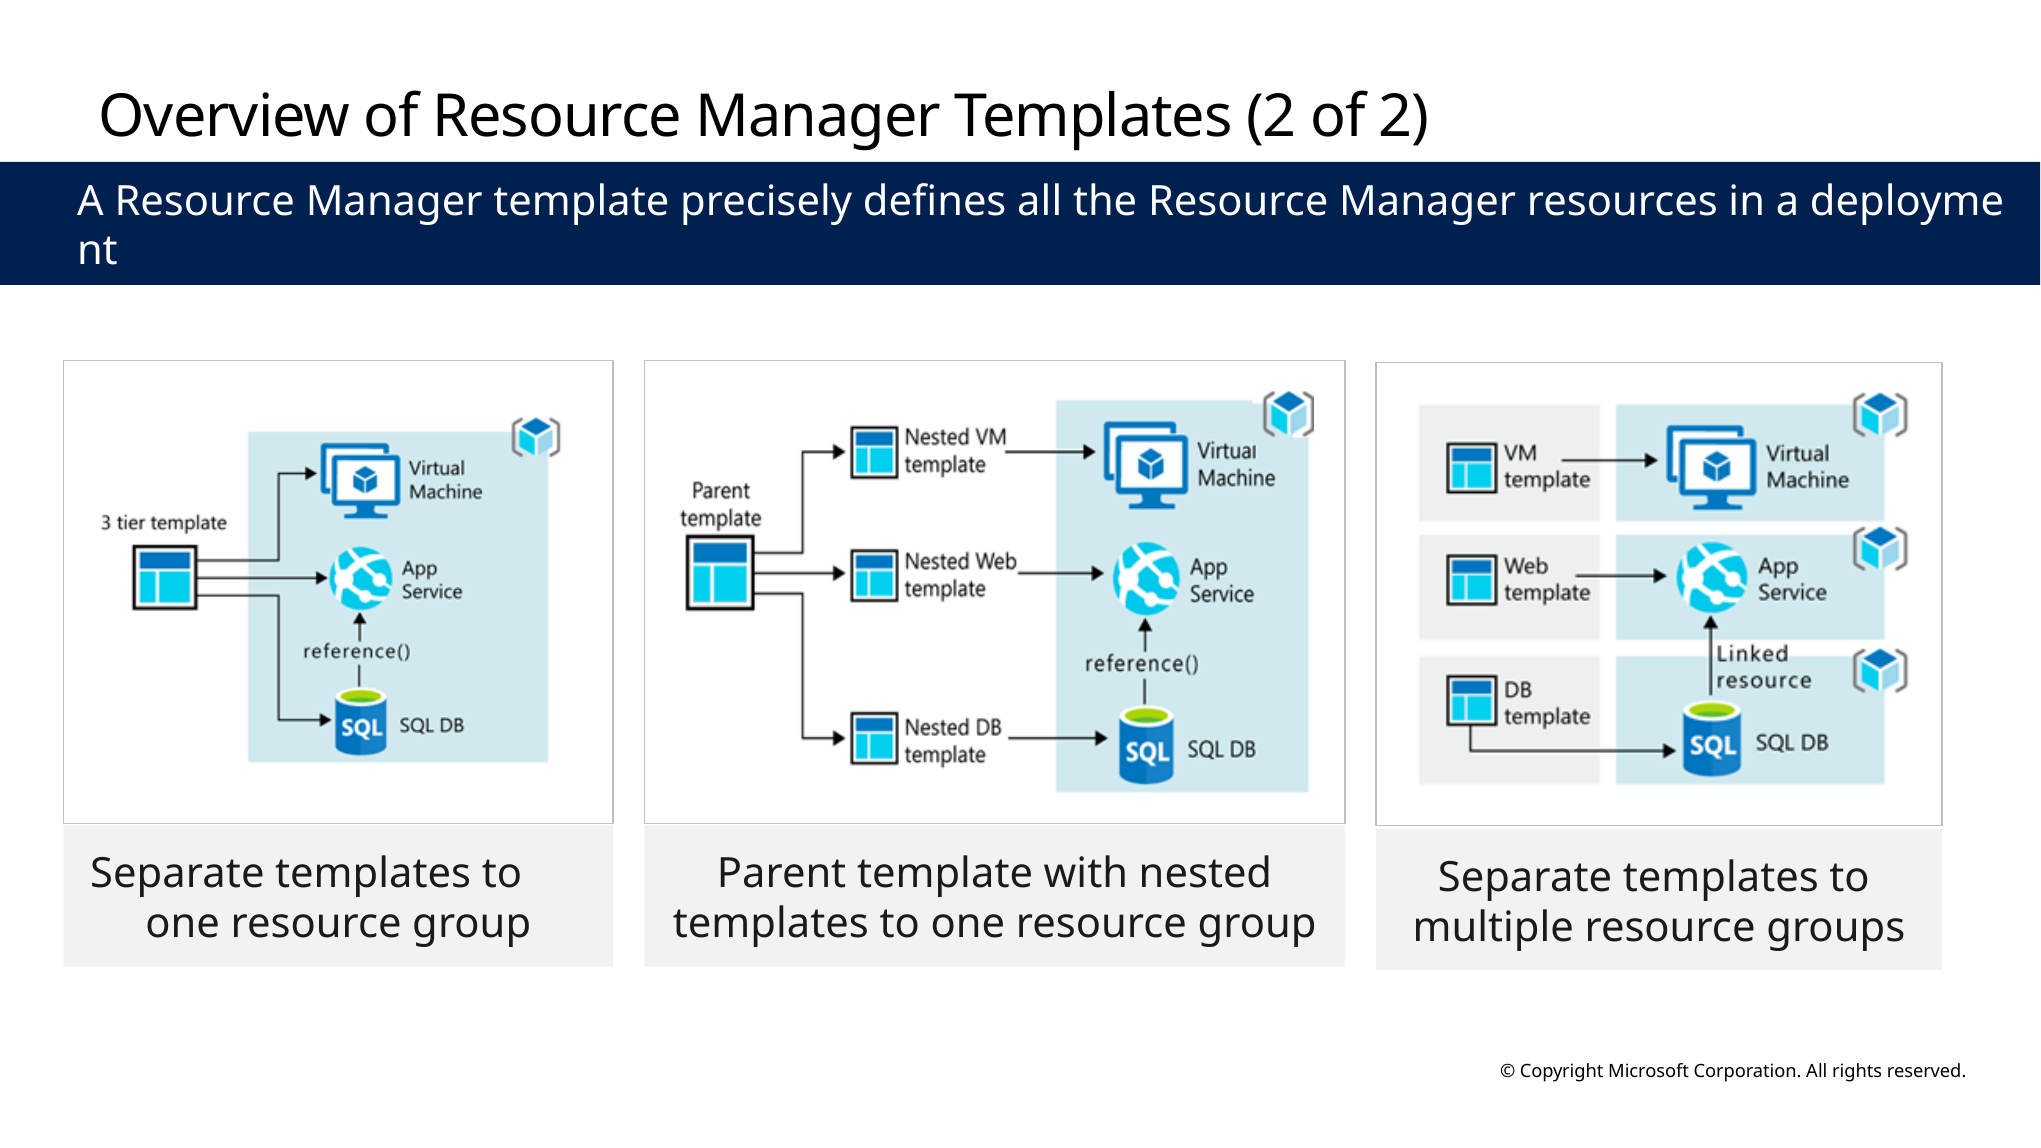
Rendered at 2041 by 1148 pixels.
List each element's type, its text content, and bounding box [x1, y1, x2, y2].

picture [1417, 390, 1911, 787]
picture [93, 414, 565, 763]
text_box [1375, 362, 1943, 826]
text_box [63, 360, 614, 824]
text_box A Resource Manager template precisely defines all the Resource Manager resources in a deployment [0, 161, 2041, 286]
text_box [644, 360, 1346, 824]
text_box Separate templates to multiple resource groups [1376, 828, 1943, 971]
text_box Separate templates to one resource group [63, 825, 614, 967]
text_box Parent template with nested templates to one resource group [644, 825, 1345, 967]
title Overview of Resource Manager Templates (2 of 2) [98, 76, 1943, 149]
picture [675, 391, 1314, 797]
